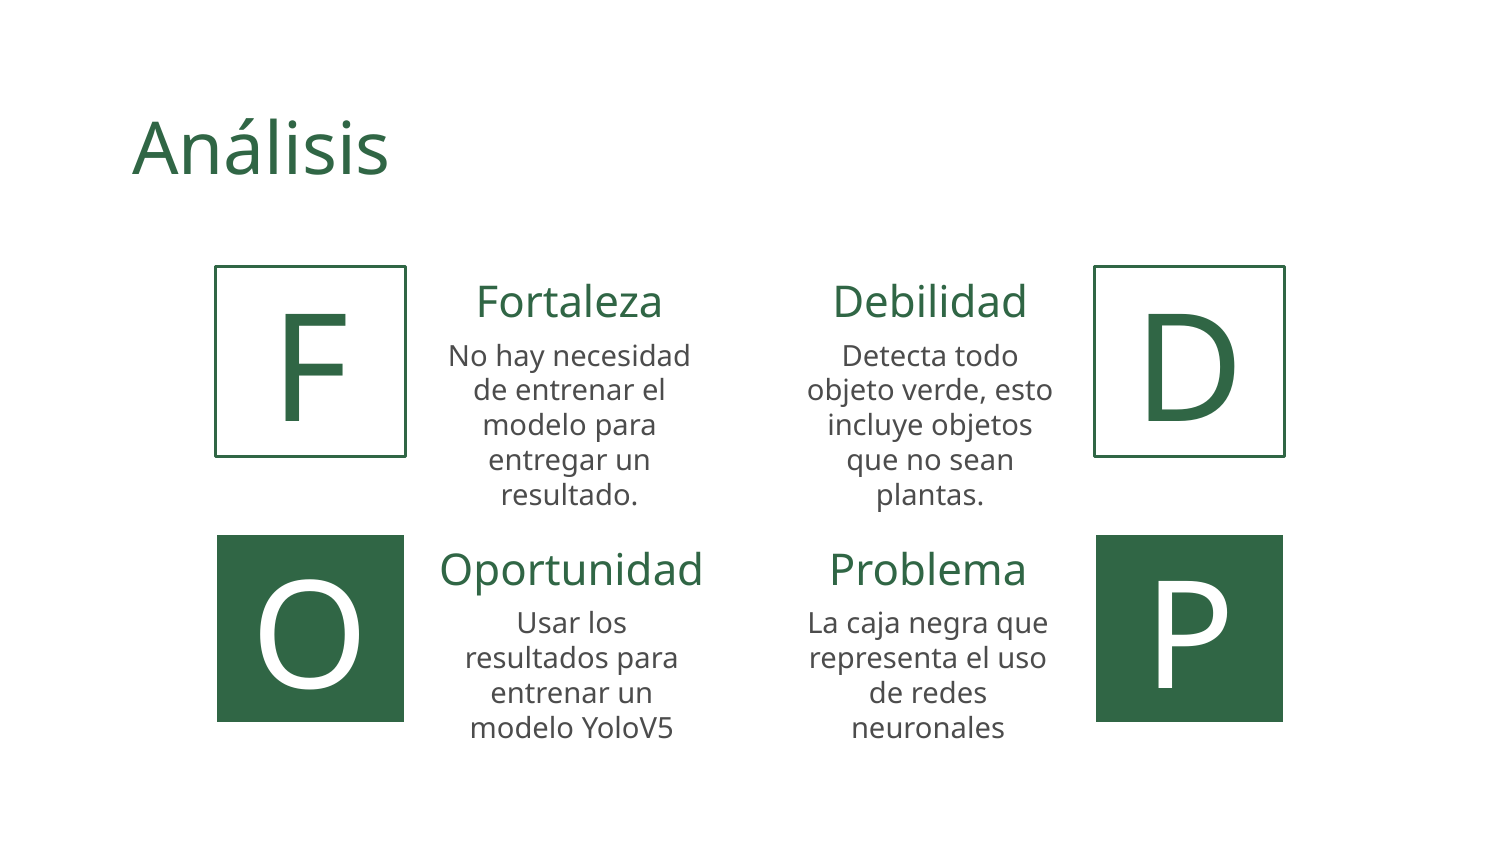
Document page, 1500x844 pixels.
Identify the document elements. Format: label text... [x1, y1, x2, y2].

subtitle Detecta todo objeto verde, esto incluye objetos que no sean plantas. [791, 321, 1070, 457]
subtitle Problema [751, 526, 1105, 600]
title Análisis [116, 86, 548, 181]
subtitle No hay necesidad de entrenar el modelo para entregar un resultado. [430, 321, 709, 457]
text_box F [215, 266, 406, 457]
subtitle Fortaleza [393, 259, 747, 332]
text_box D [1094, 266, 1285, 457]
text_box O [215, 533, 406, 724]
subtitle Oportunidad [395, 526, 749, 600]
subtitle La caja negra que representa el uso de redes neuronales [788, 589, 1068, 725]
subtitle Debilidad [753, 259, 1107, 332]
text_box P [1094, 533, 1285, 724]
subtitle Usar los resultados para entrenar un modelo YoloV5 [432, 589, 712, 725]
